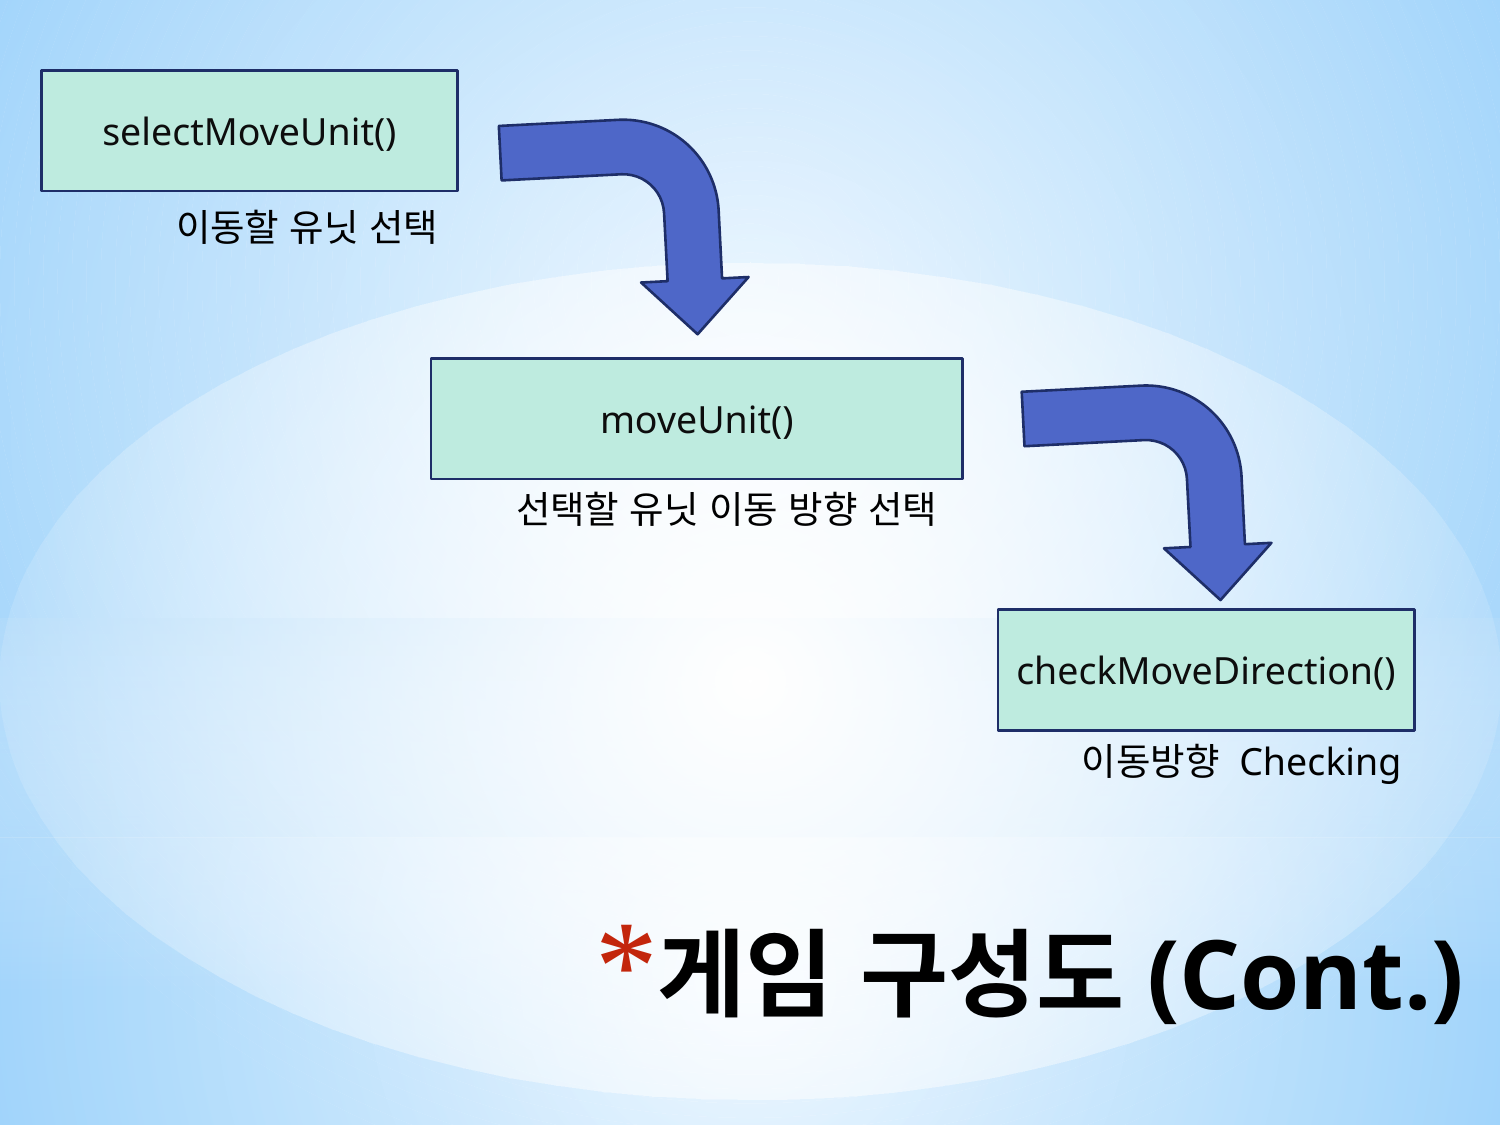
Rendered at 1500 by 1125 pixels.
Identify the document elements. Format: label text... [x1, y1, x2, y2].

text_box [1020, 384, 1273, 602]
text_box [997, 609, 1415, 792]
text_box [497, 118, 750, 336]
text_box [430, 358, 974, 540]
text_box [41, 70, 467, 258]
title 게임 구성도(Cont.) [410, 905, 1480, 1094]
